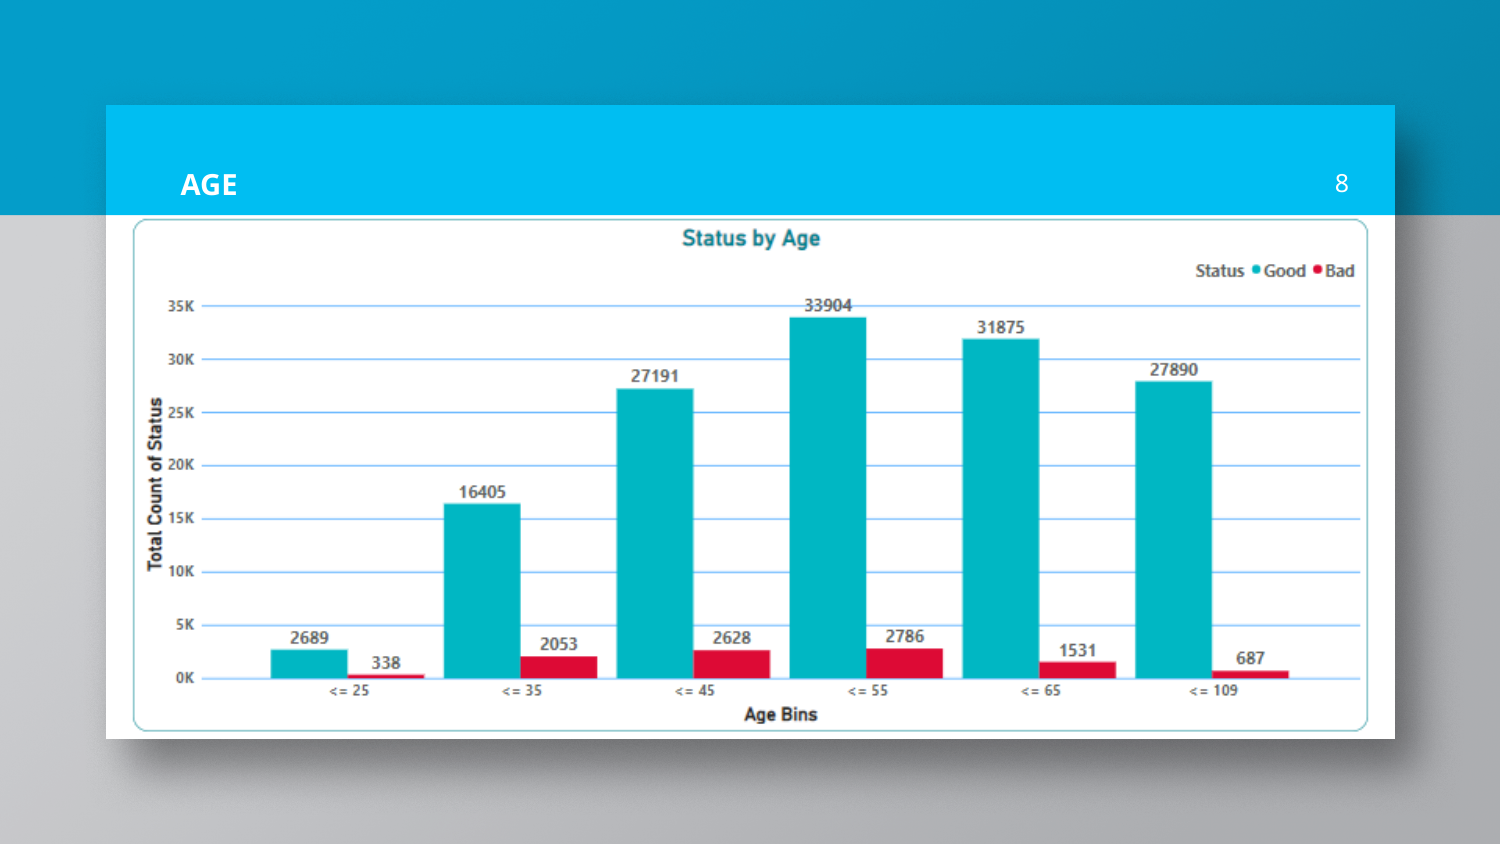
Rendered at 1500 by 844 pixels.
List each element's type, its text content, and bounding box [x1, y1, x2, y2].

slide_number 8 [1336, 106, 1364, 214]
picture [0, 216, 1500, 844]
title AGE [165, 106, 1336, 214]
